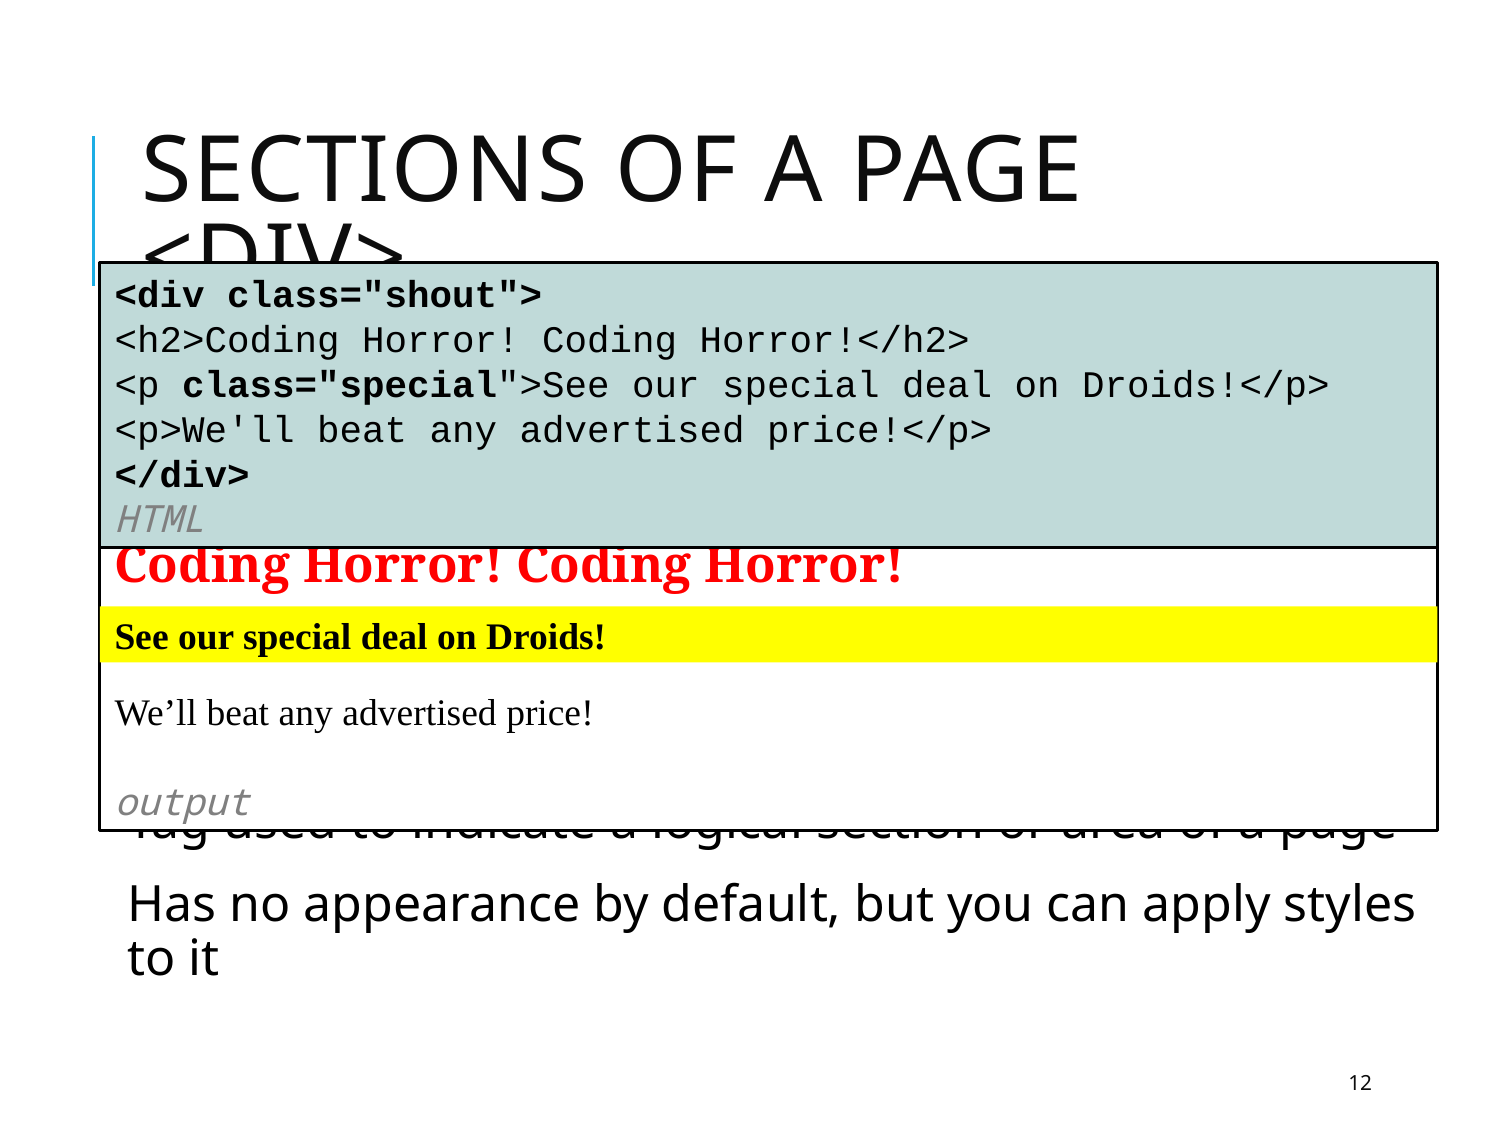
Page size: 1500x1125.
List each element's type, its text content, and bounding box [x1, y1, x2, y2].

list Tag used to indicate a logical section or area of a page Has no appearance by default, but you can apply styles to it [105, 787, 1443, 1038]
text_box Coding Horror! Coding Horror! We’ll beat any advertised price! output [99, 548, 1438, 605]
title Sections of a page <div> [126, 96, 1322, 262]
text_box Coding Horror! Coding Horror! We’ll beat any advertised price! output [99, 664, 1438, 831]
text_box See our special deal on Droids! [99, 605, 1439, 664]
slide_number 12 [1333, 1061, 1454, 1107]
text_box <div class="shout"> <h2>Coding Horror! Coding Horror!</h2> <p class="special">See our special deal on Droids!</p> <p>We'll beat any advertised price!</p> </div> HTML [99, 262, 1438, 548]
